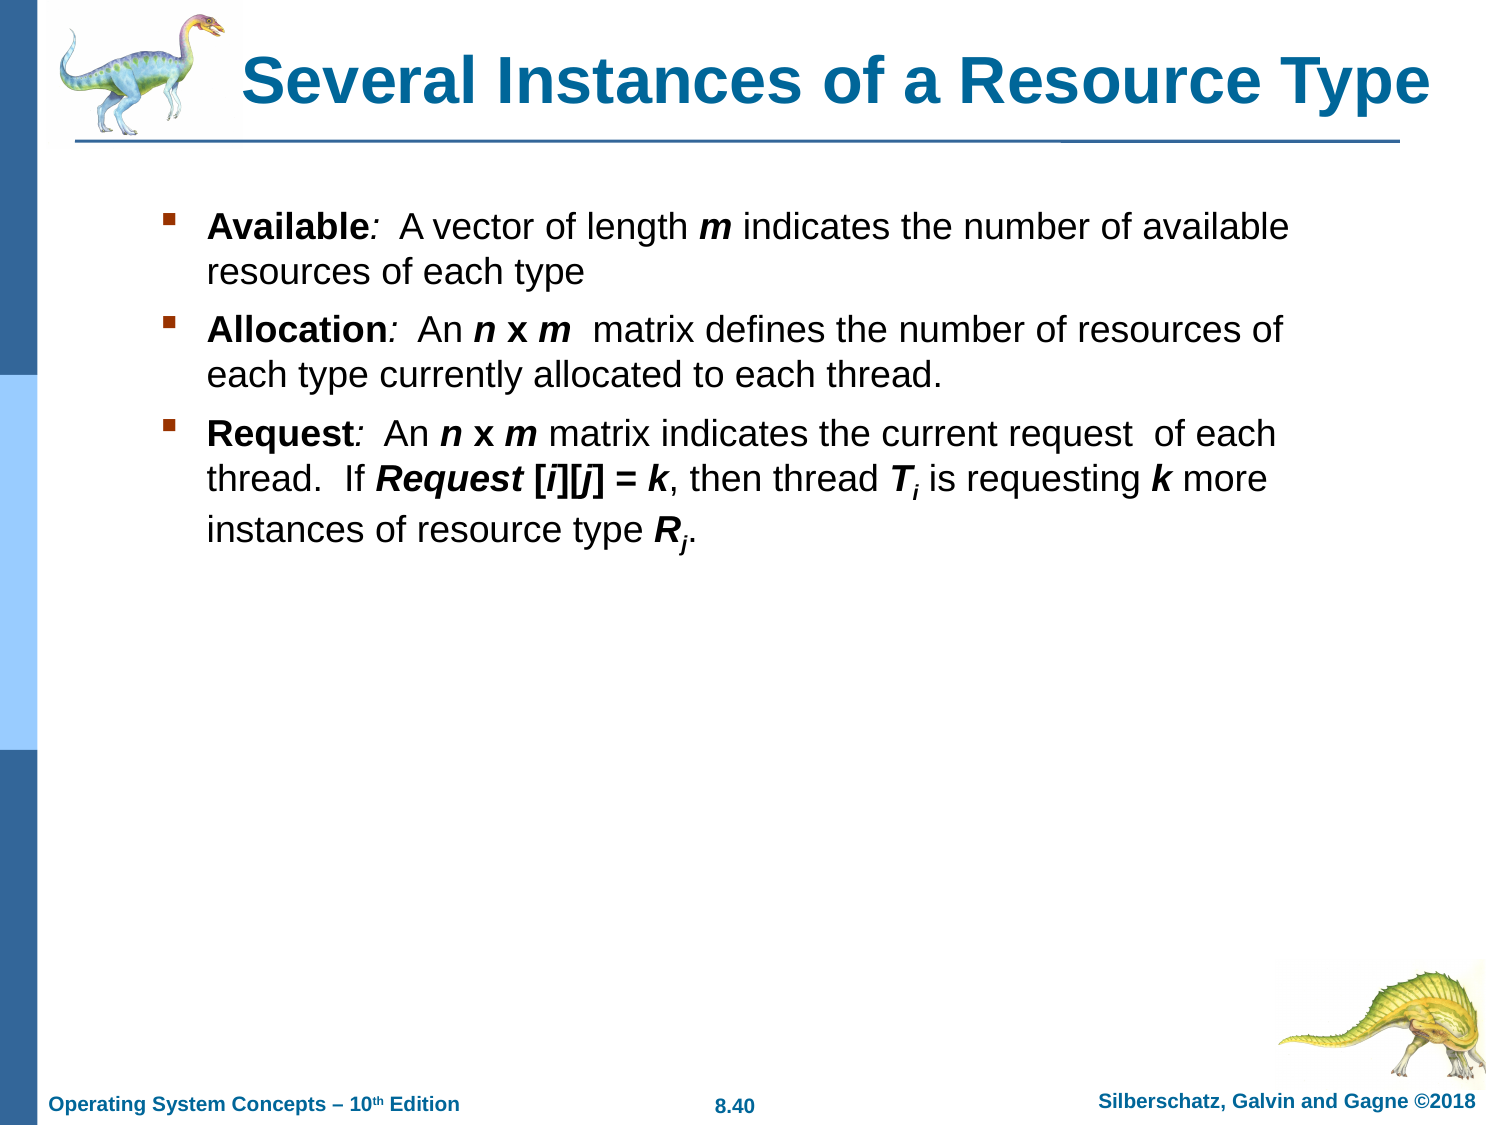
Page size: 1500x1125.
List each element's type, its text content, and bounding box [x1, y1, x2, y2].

picture [46, 0, 243, 149]
list Available: A vector of length m indicates the number of available resources of each type Allocation: An n x m matrix defines the number of resources of each type currently allocated to each thread. Request: An n x m matrix indicates the current request of each thread. If Request [i][j] = k, then thread Ti is requesting k more instances of resource type Rj. [144, 194, 1389, 827]
title Several Instances of a Resource Type [199, 21, 1475, 125]
picture [1275, 959, 1486, 1090]
